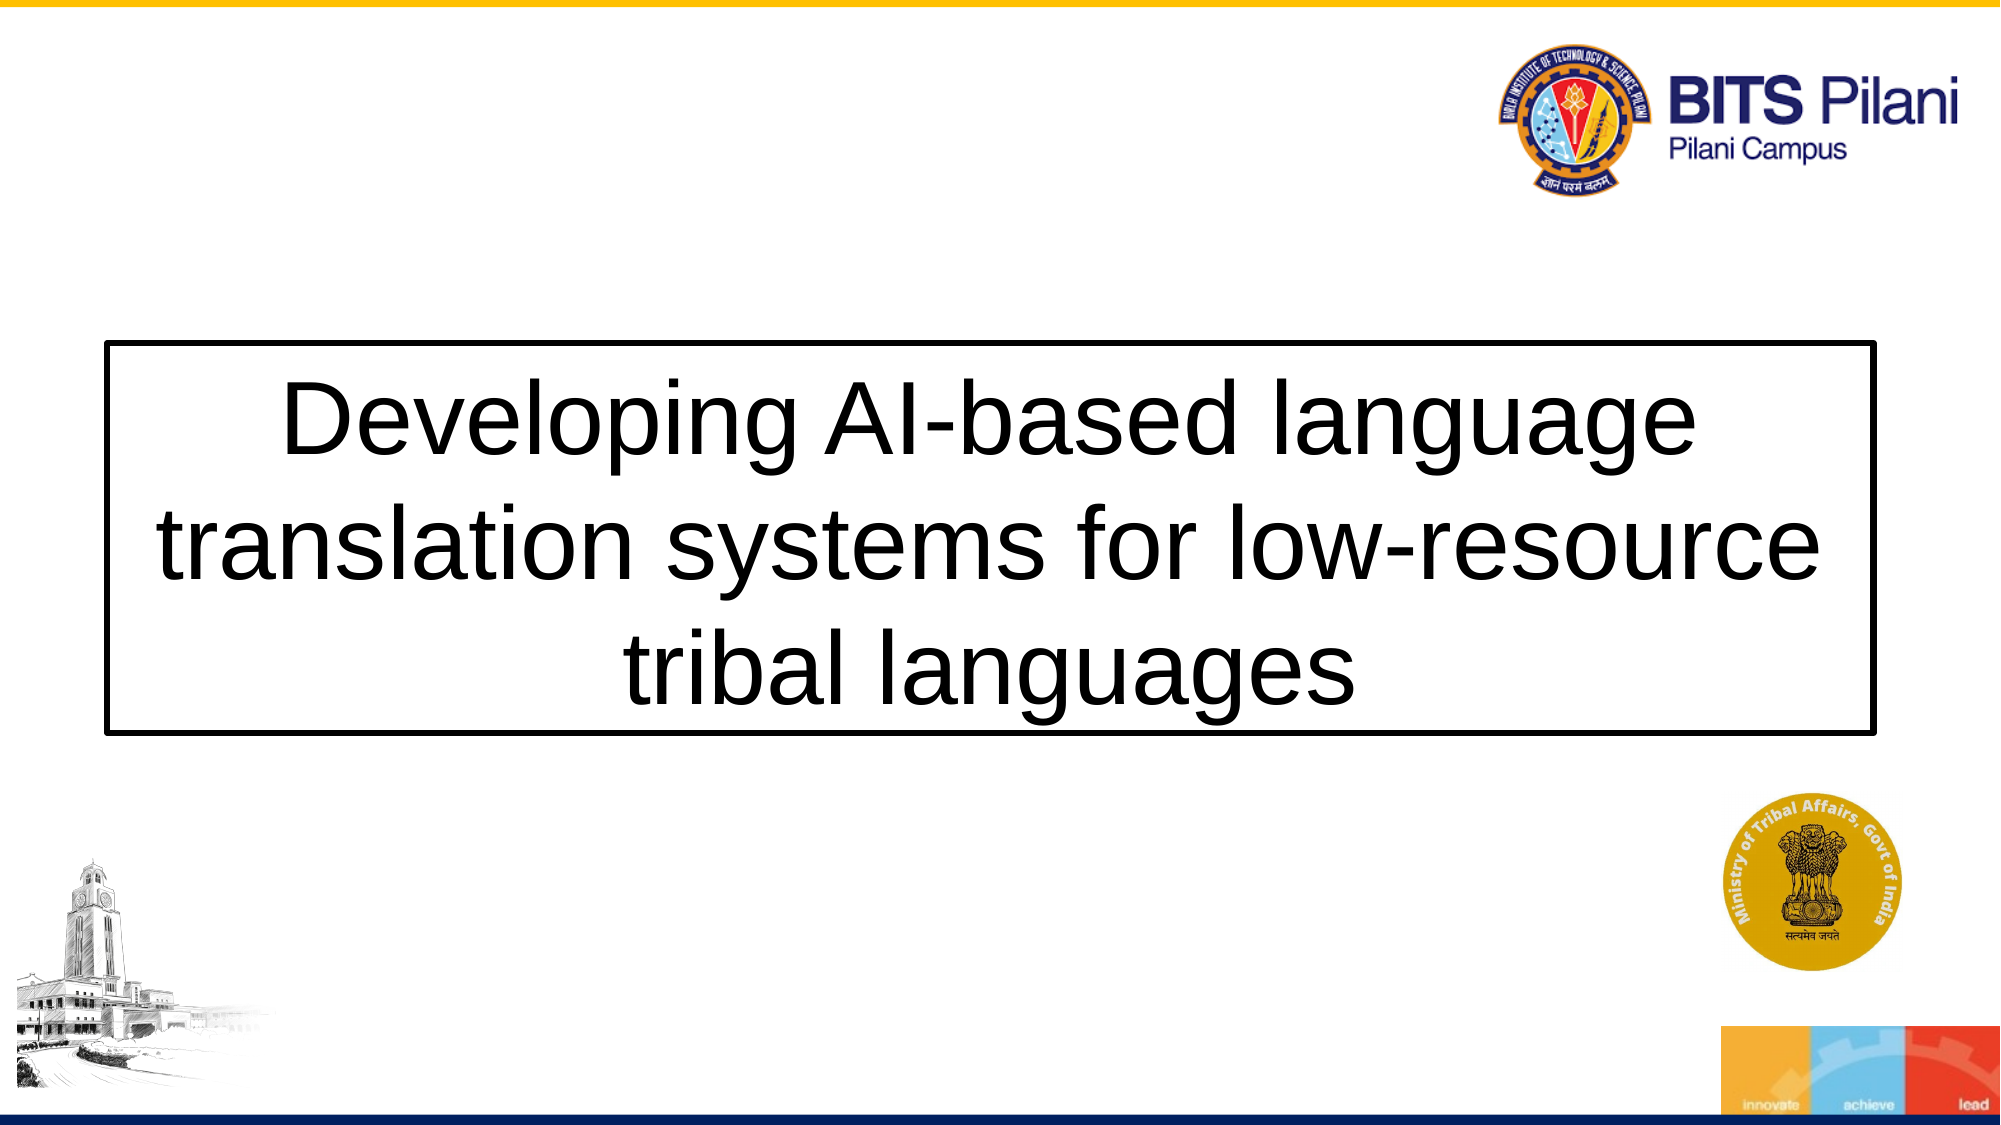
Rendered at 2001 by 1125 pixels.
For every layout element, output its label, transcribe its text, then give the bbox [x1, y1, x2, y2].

picture [1721, 1026, 2000, 1115]
picture [17, 854, 276, 1088]
picture [1481, 38, 1975, 203]
text_box Developing AI-based language translation systems for low-resource tribal languages [107, 343, 1874, 733]
picture [1721, 791, 1903, 972]
text_box [0, 0, 2000, 8]
text_box [0, 1114, 2000, 1125]
